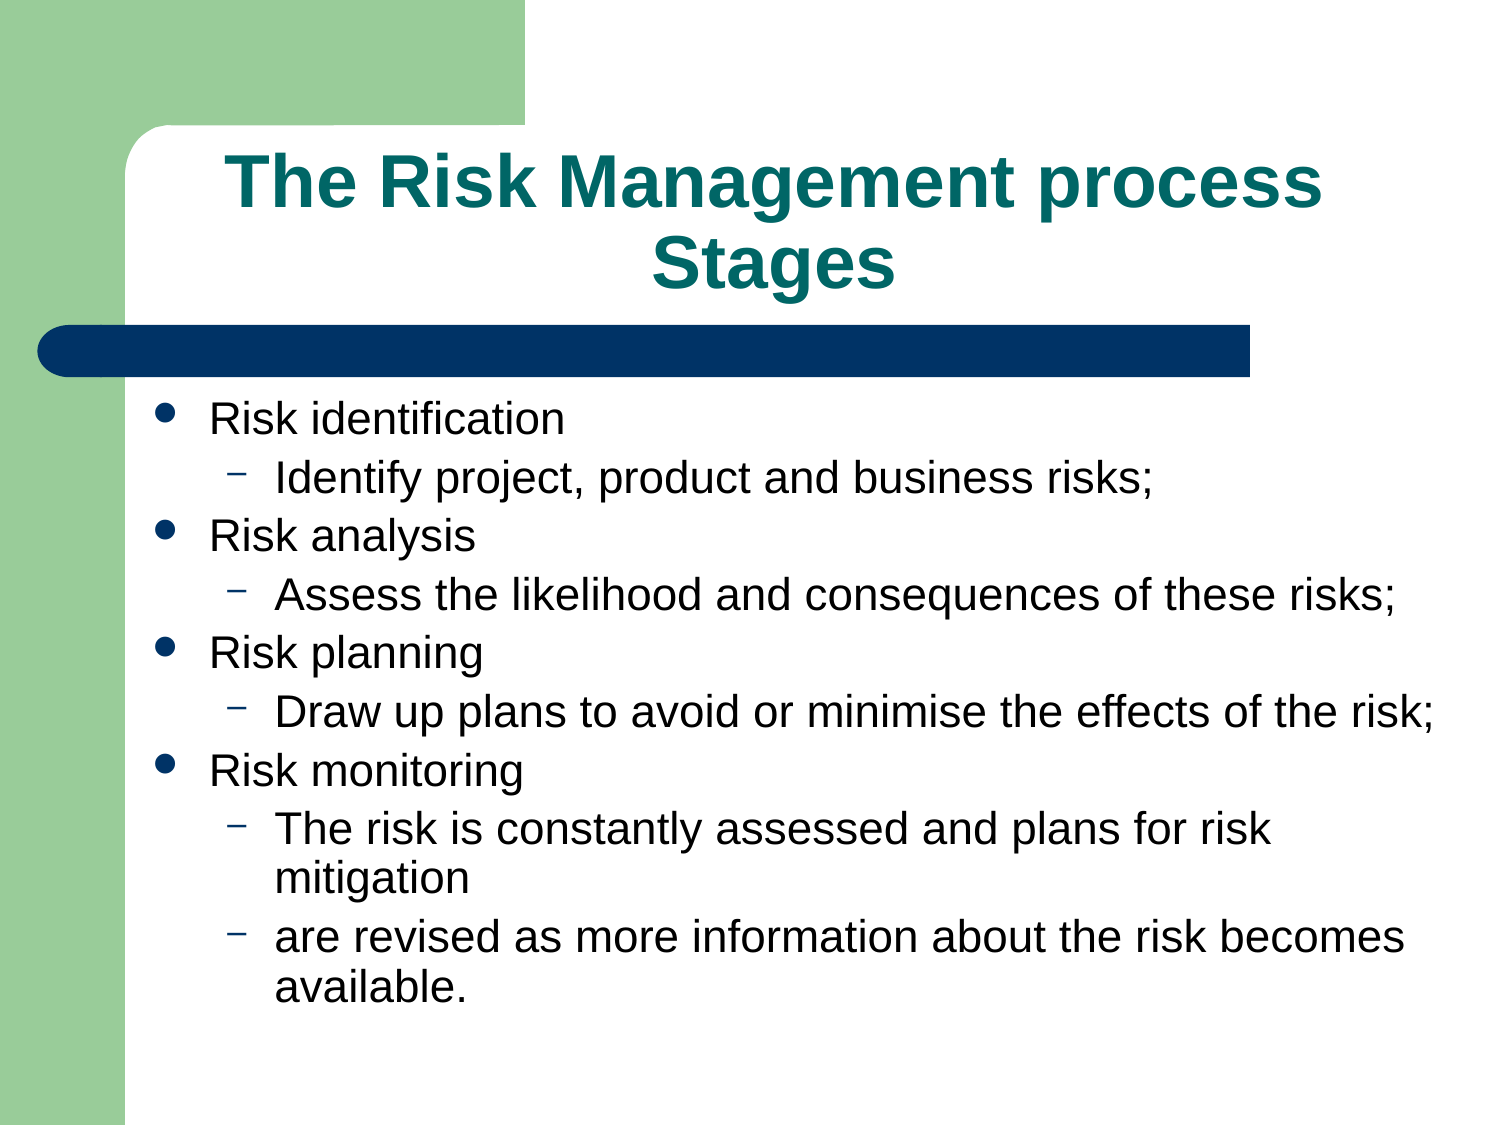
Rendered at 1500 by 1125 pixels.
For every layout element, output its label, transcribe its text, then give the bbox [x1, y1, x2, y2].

list Risk identification Identify project, product and business risks; Risk analysis Assess the likelihood and consequences of these risks; Risk planning Draw up plans to avoid or minimise the effects of the risk; Risk monitoring The risk is constantly assessed and plans for risk mitigation are revised as more information about the risk becomes available. [137, 387, 1475, 1100]
title The Risk Management process Stages [125, 125, 1425, 313]
